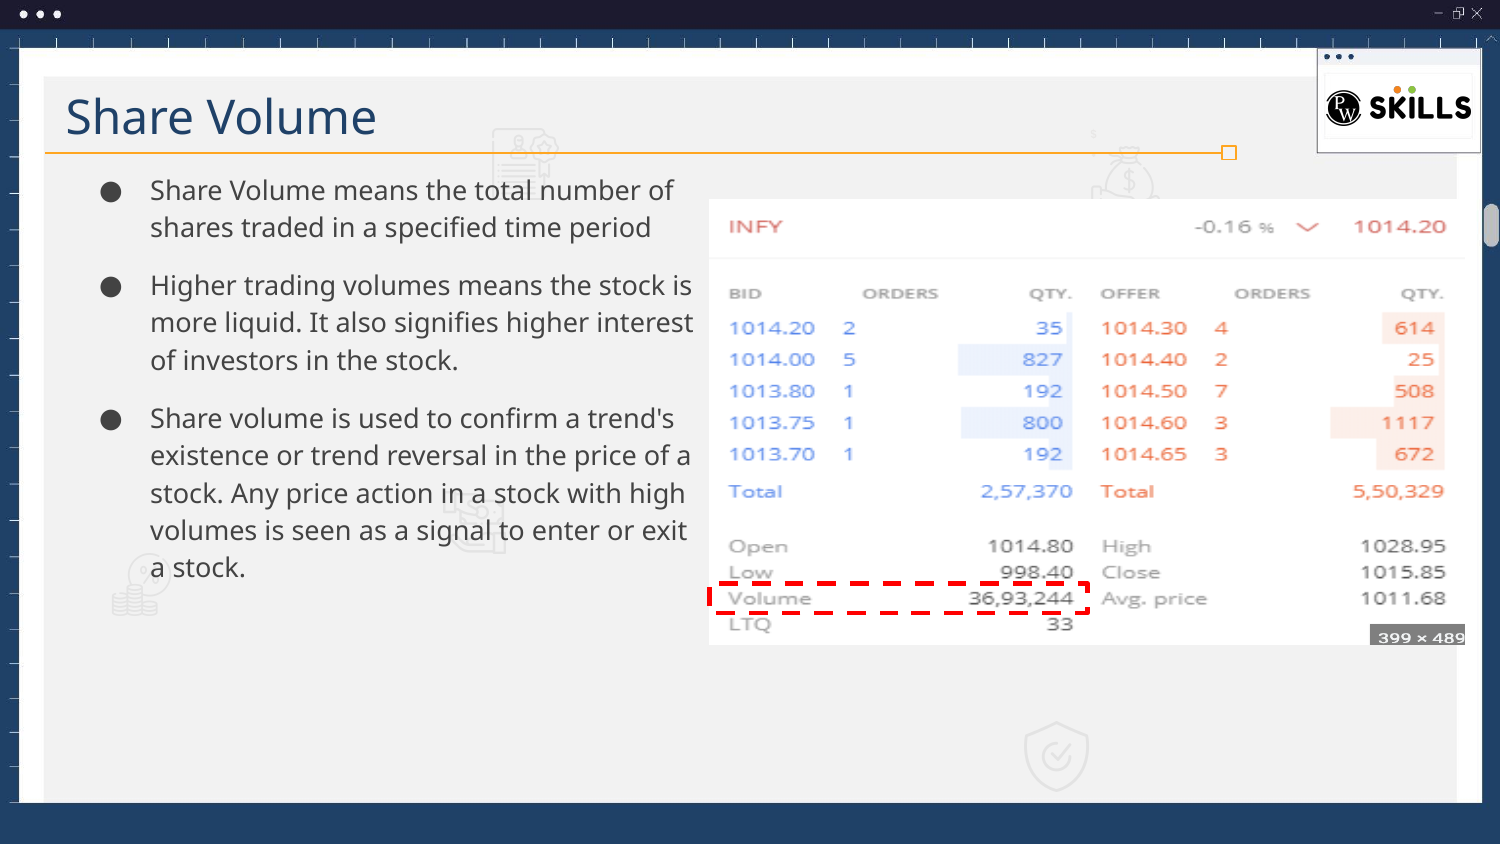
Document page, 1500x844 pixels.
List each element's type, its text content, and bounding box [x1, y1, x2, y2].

text_box Share Volume means the total number of shares traded in a specified time period Higher trading volumes means the stock is more liquid. It also signifies higher interest of investors in the stock. Share volume is used to confirm a trend's existence or trend reversal in the price of a stock. Any price action in a stock with high volumes is seen as a signal to enter or exit a stock. [67, 168, 710, 591]
text_box Share Volume [65, 86, 1068, 144]
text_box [44, 145, 1237, 160]
picture [0, 0, 1500, 844]
